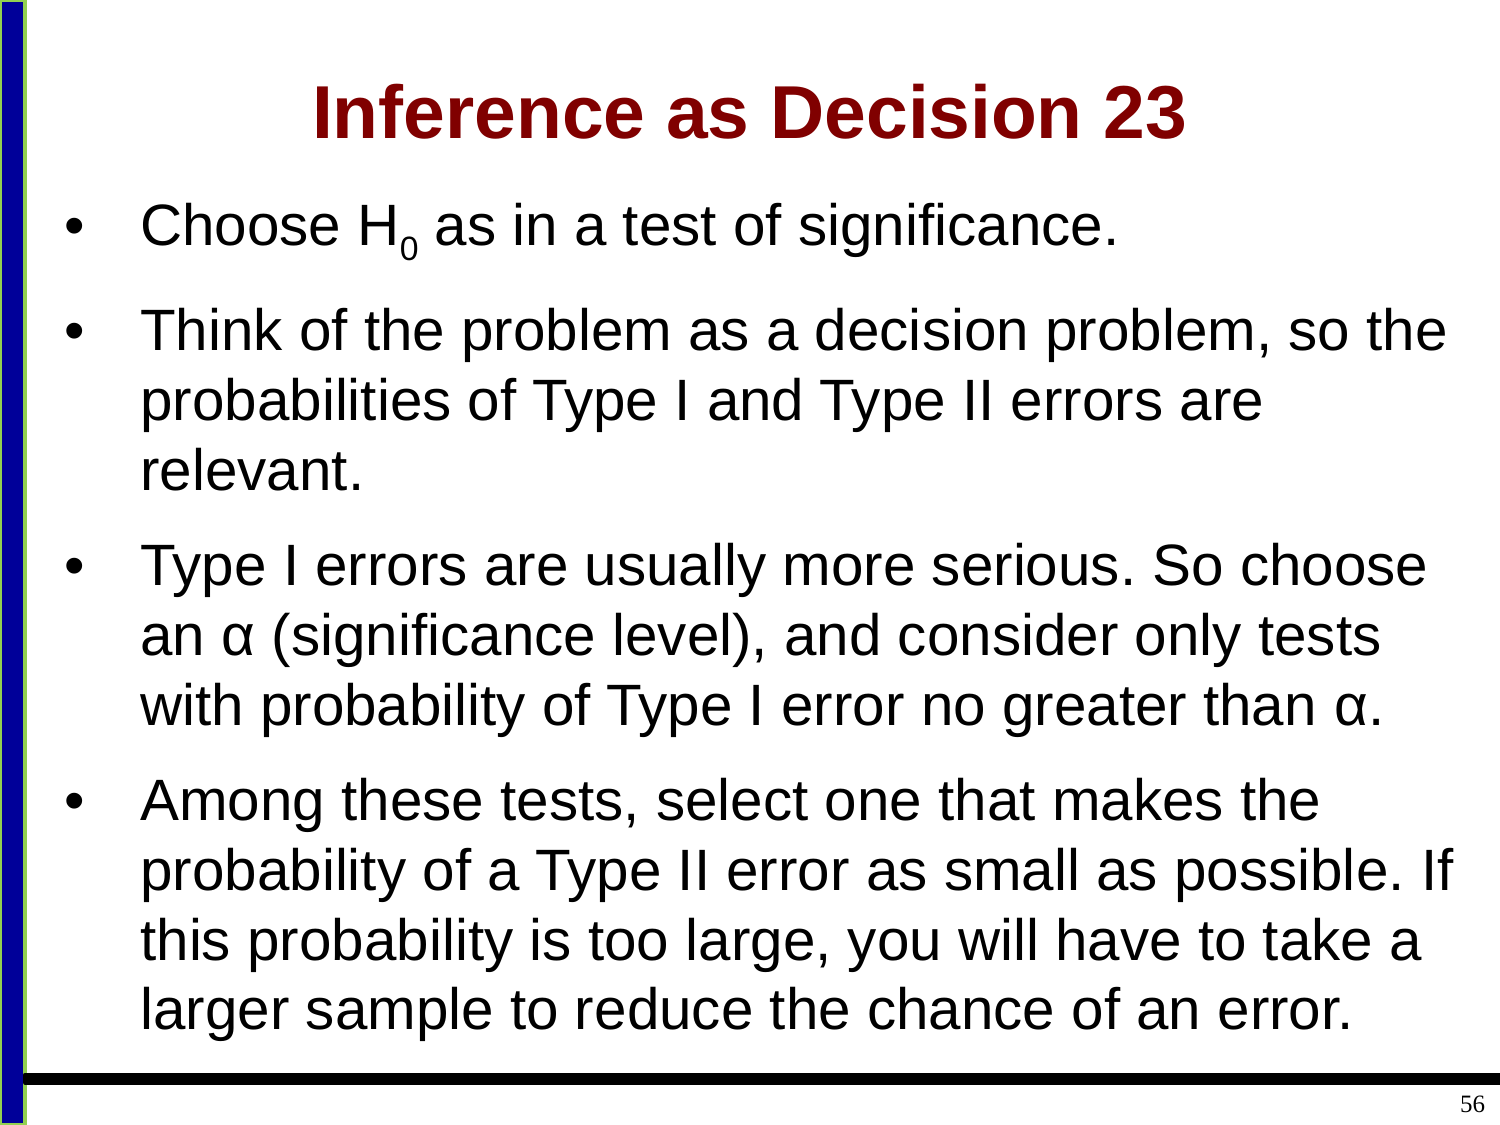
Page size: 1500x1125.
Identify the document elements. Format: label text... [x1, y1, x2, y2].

title Inference as Decision 23 [74, 59, 1426, 179]
text_box • Choose H0 as in a test of significance. • Think of the problem as a decision problem, so the probabilities of Type I and Type II errors are relevant. • Type I errors are usually more serious. So choose an α (significance level), and consider only tests with probability of Type I error no greater than α. • Among these tests, select one that makes the probability of a Type II error as small as possible. If this probability is too large, you will have to take a larger sample to reduce the chance of an error. [49, 179, 1487, 1050]
